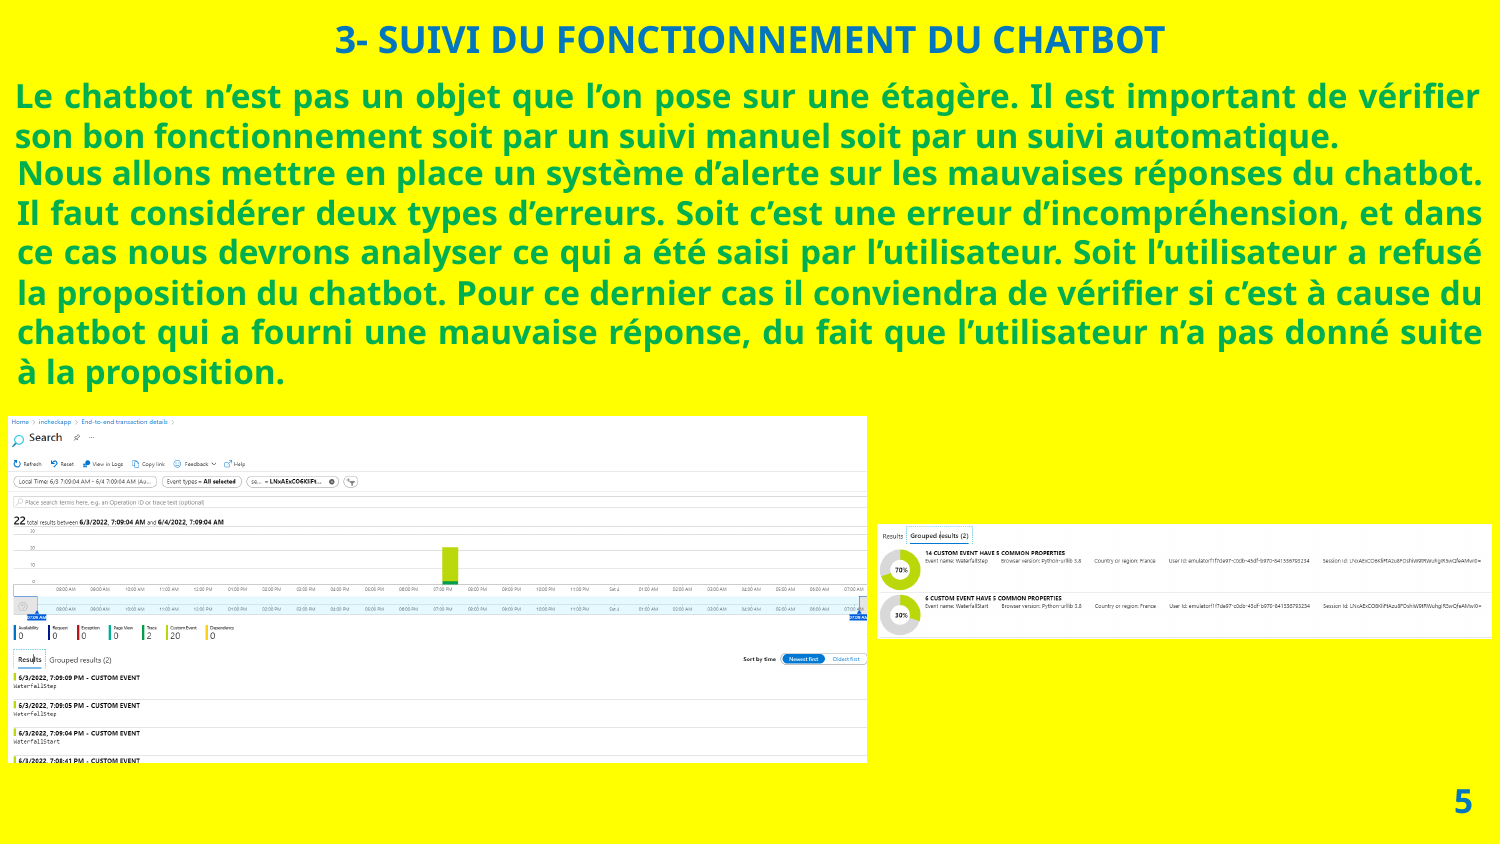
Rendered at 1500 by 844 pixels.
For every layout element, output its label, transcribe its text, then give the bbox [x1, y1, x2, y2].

title 3- SUIVI DU FONCTIONNEMENT DU CHATBOT [1, 0, 1500, 77]
text_box Le chatbot n’est pas un objet que l’on pose sur une étagère. Il est important de vérifier son bon fonctionnement soit par un suivi manuel soit par un suivi automatique. [0, 67, 1498, 162]
slide_number 5 [1398, 770, 1489, 835]
text_box Nous allons mettre en place un système d’alerte sur les mauvaises réponses du chatbot. Il faut considérer deux types d’erreurs. Soit c’est une erreur d’incompréhension, et dans ce cas nous devrons analyser ce qui a été saisi par l’utilisateur. Soit l’utilisateur a refusé la proposition du chatbot. Pour ce dernier cas il conviendra de vérifier si c’est à cause du chatbot qui a fourni une mauvaise réponse, du fait que l’utilisateur n’a pas donné suite à la proposition. [2, 144, 1500, 399]
picture [876, 523, 1492, 639]
picture [8, 416, 867, 763]
